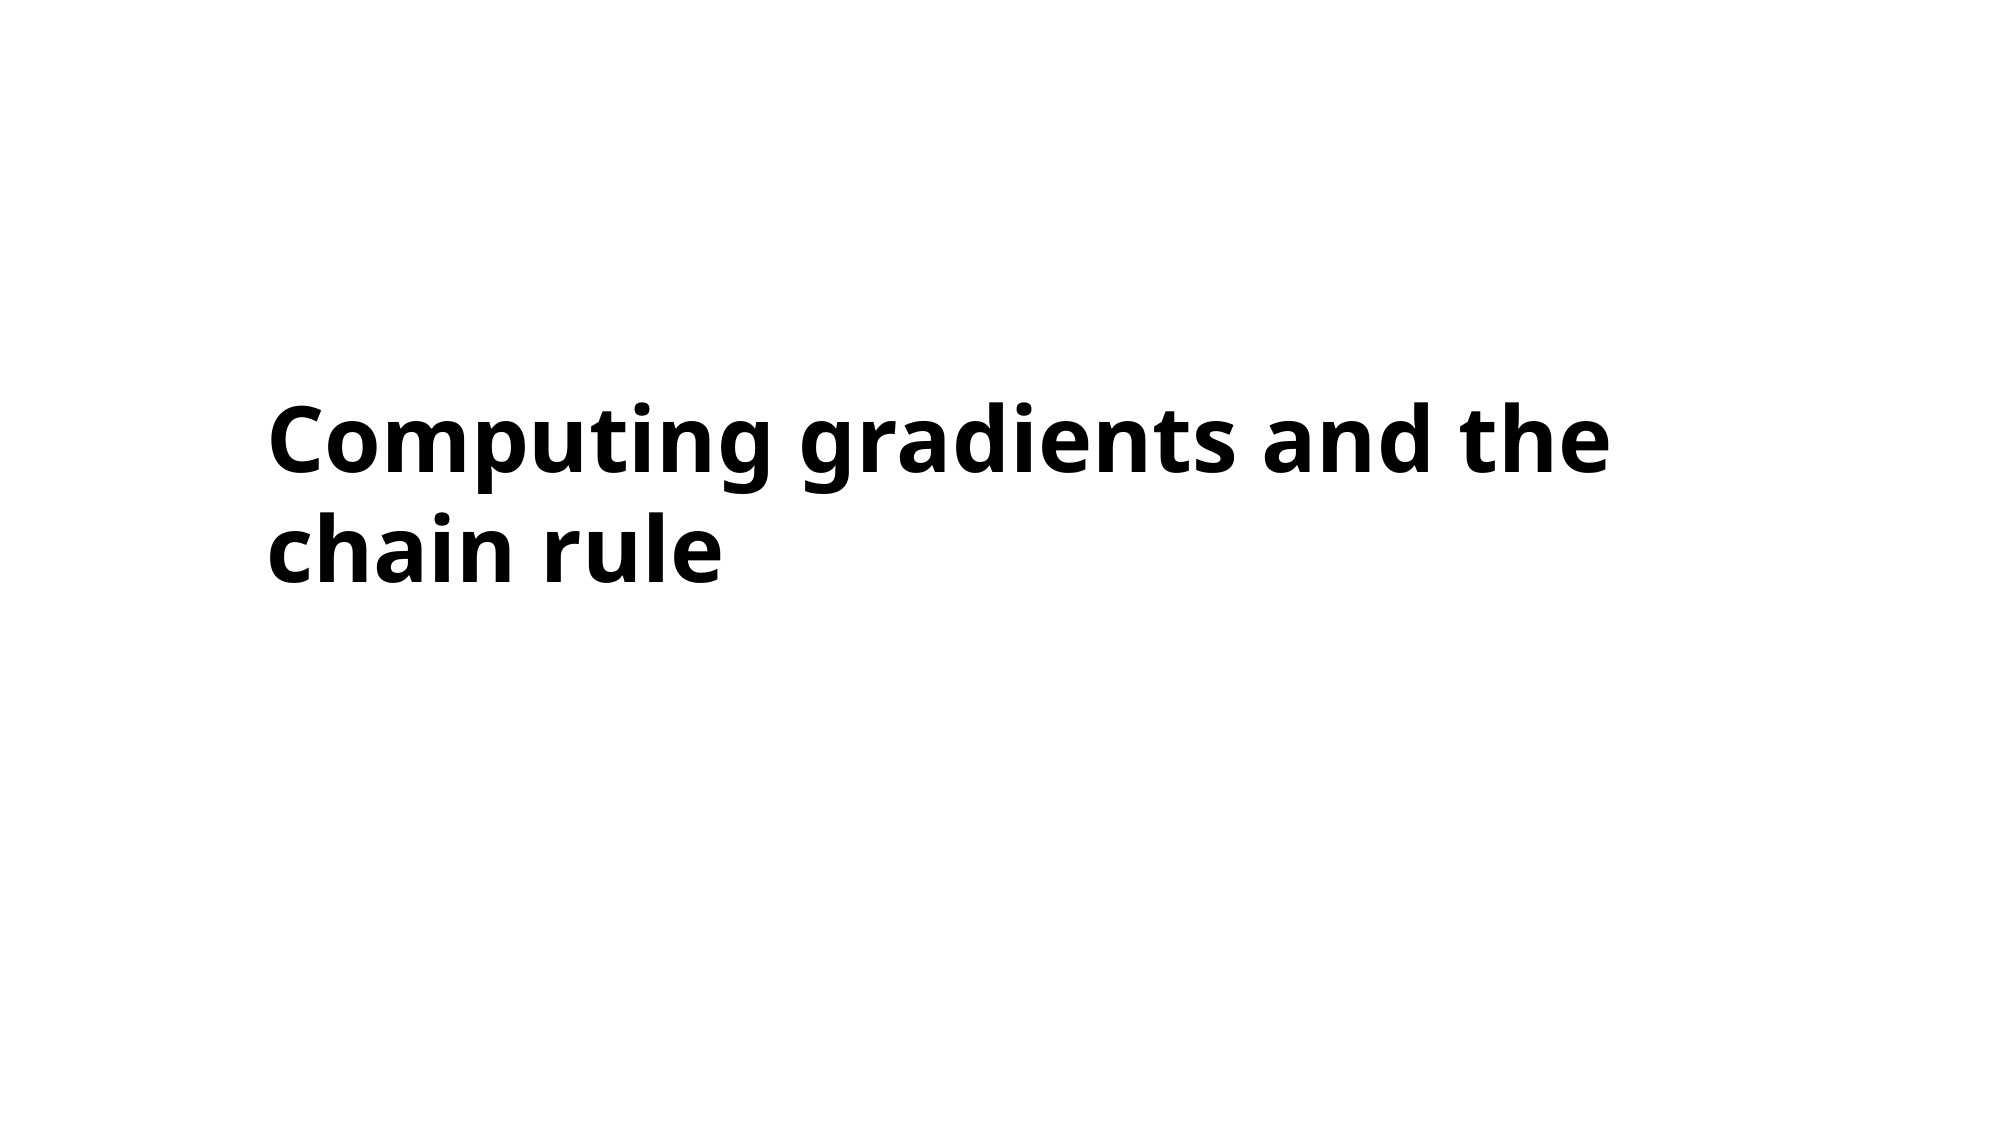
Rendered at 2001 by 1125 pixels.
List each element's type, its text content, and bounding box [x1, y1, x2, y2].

subtitle Computing gradients and the chain rule [243, 292, 1821, 624]
